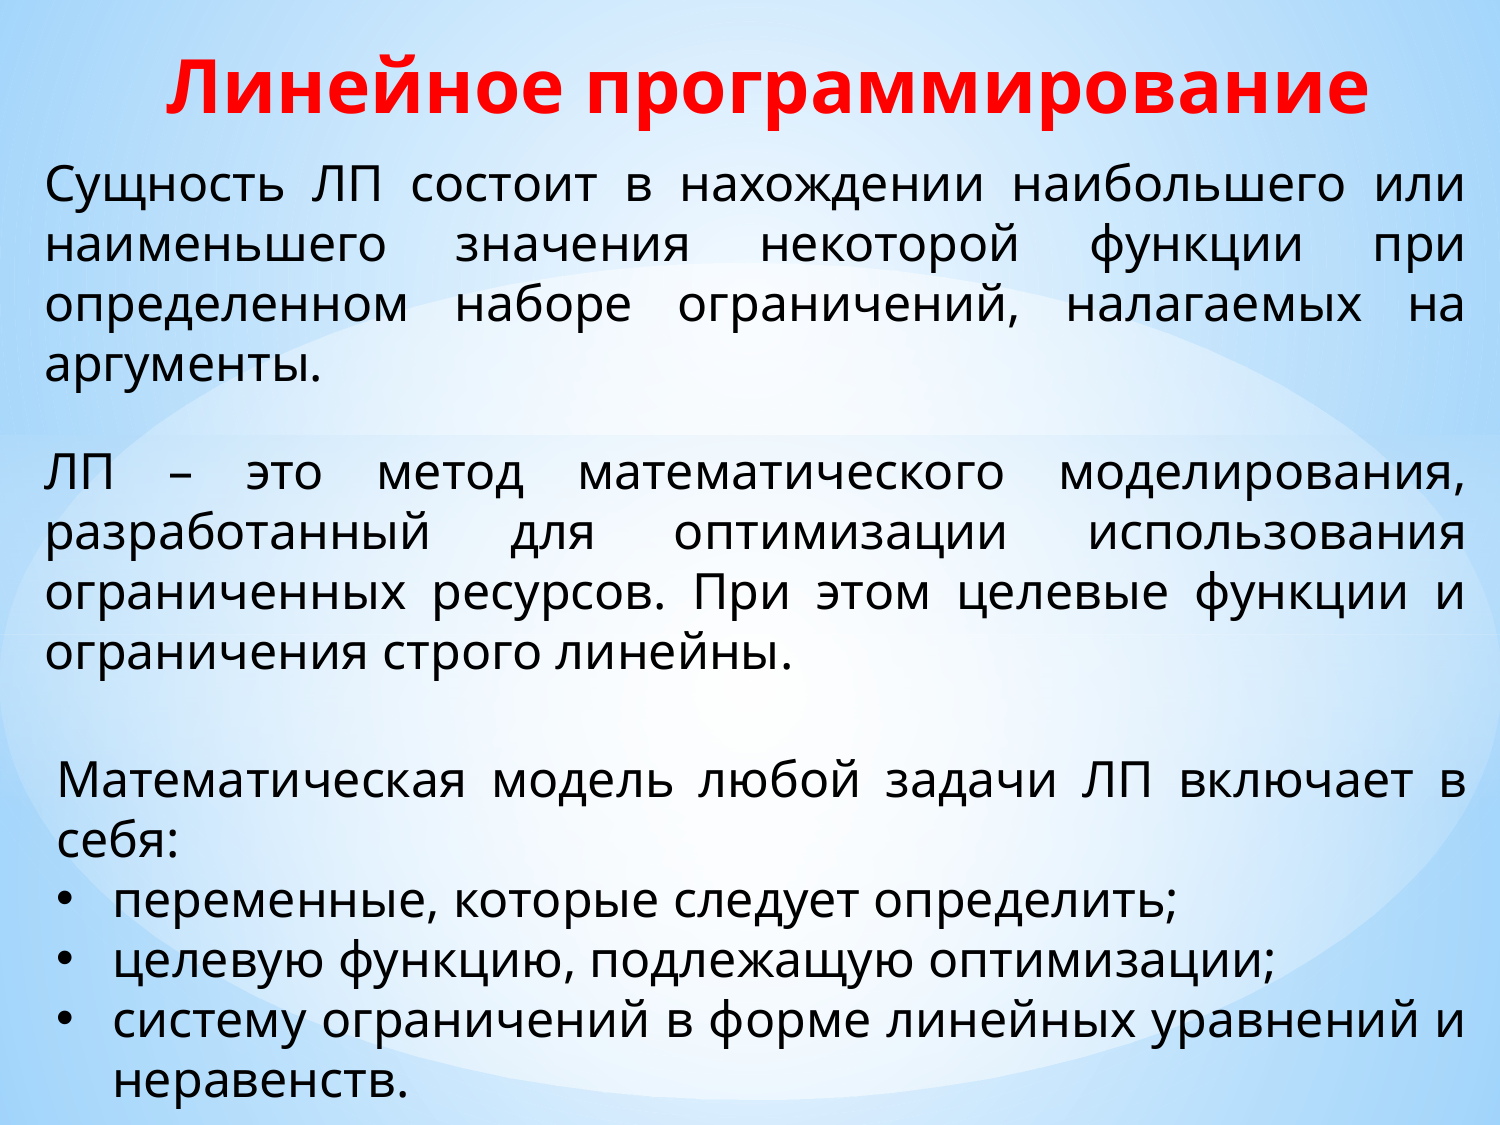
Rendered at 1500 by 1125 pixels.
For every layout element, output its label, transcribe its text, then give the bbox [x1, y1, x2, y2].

text_box Математическая модель любой задачи ЛП включает в себя: переменные, которые следует определить; целевую функцию, подлежащую оптимизации; систему ограничений в форме линейных уравнений и неравенств. [41, 739, 1483, 1115]
text_box Сущность ЛП состоит в нахождении наибольшего или наименьшего значения некоторой функции при определенном наборе ограничений, налагаемых на аргументы. [29, 144, 1483, 400]
text_box ЛП – это метод математического моделирования, разработанный для оптимизации использования ограниченных ресурсов. При этом целевые функции и ограничения строго линейны. [29, 432, 1483, 688]
text_box Линейное программирование [98, 30, 1459, 136]
